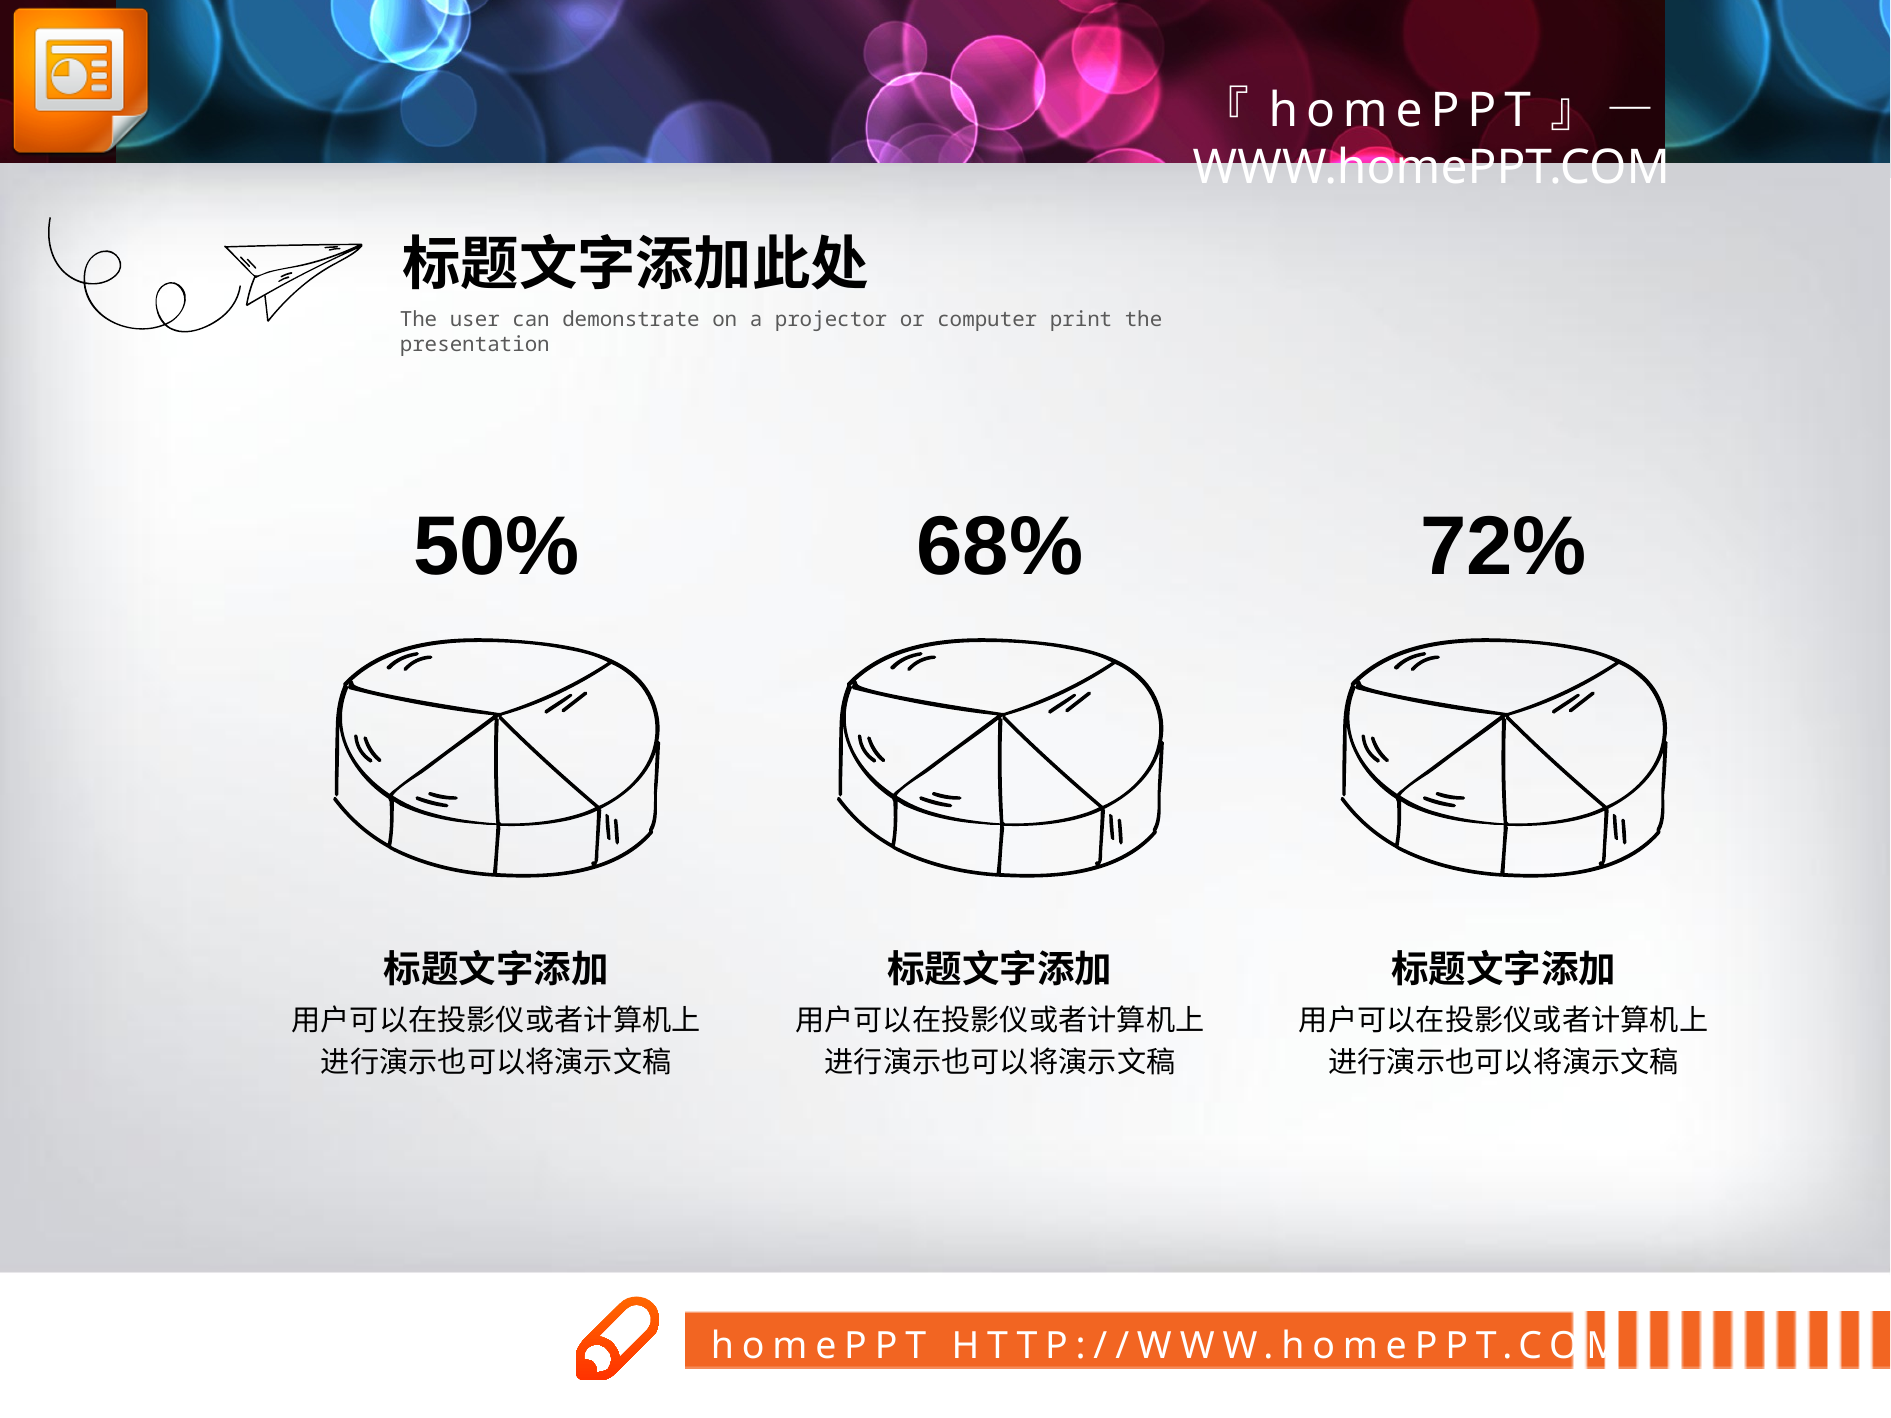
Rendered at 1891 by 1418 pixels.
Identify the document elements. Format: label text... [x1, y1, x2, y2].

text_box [767, 928, 1233, 1087]
text_box 68% [816, 463, 1184, 599]
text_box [1271, 928, 1737, 1087]
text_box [384, 218, 1186, 339]
picture [685, 1311, 1891, 1369]
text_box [263, 928, 729, 1087]
picture [0, 0, 1891, 1275]
text_box 50% [312, 463, 681, 599]
text_box 72% [1319, 463, 1688, 599]
